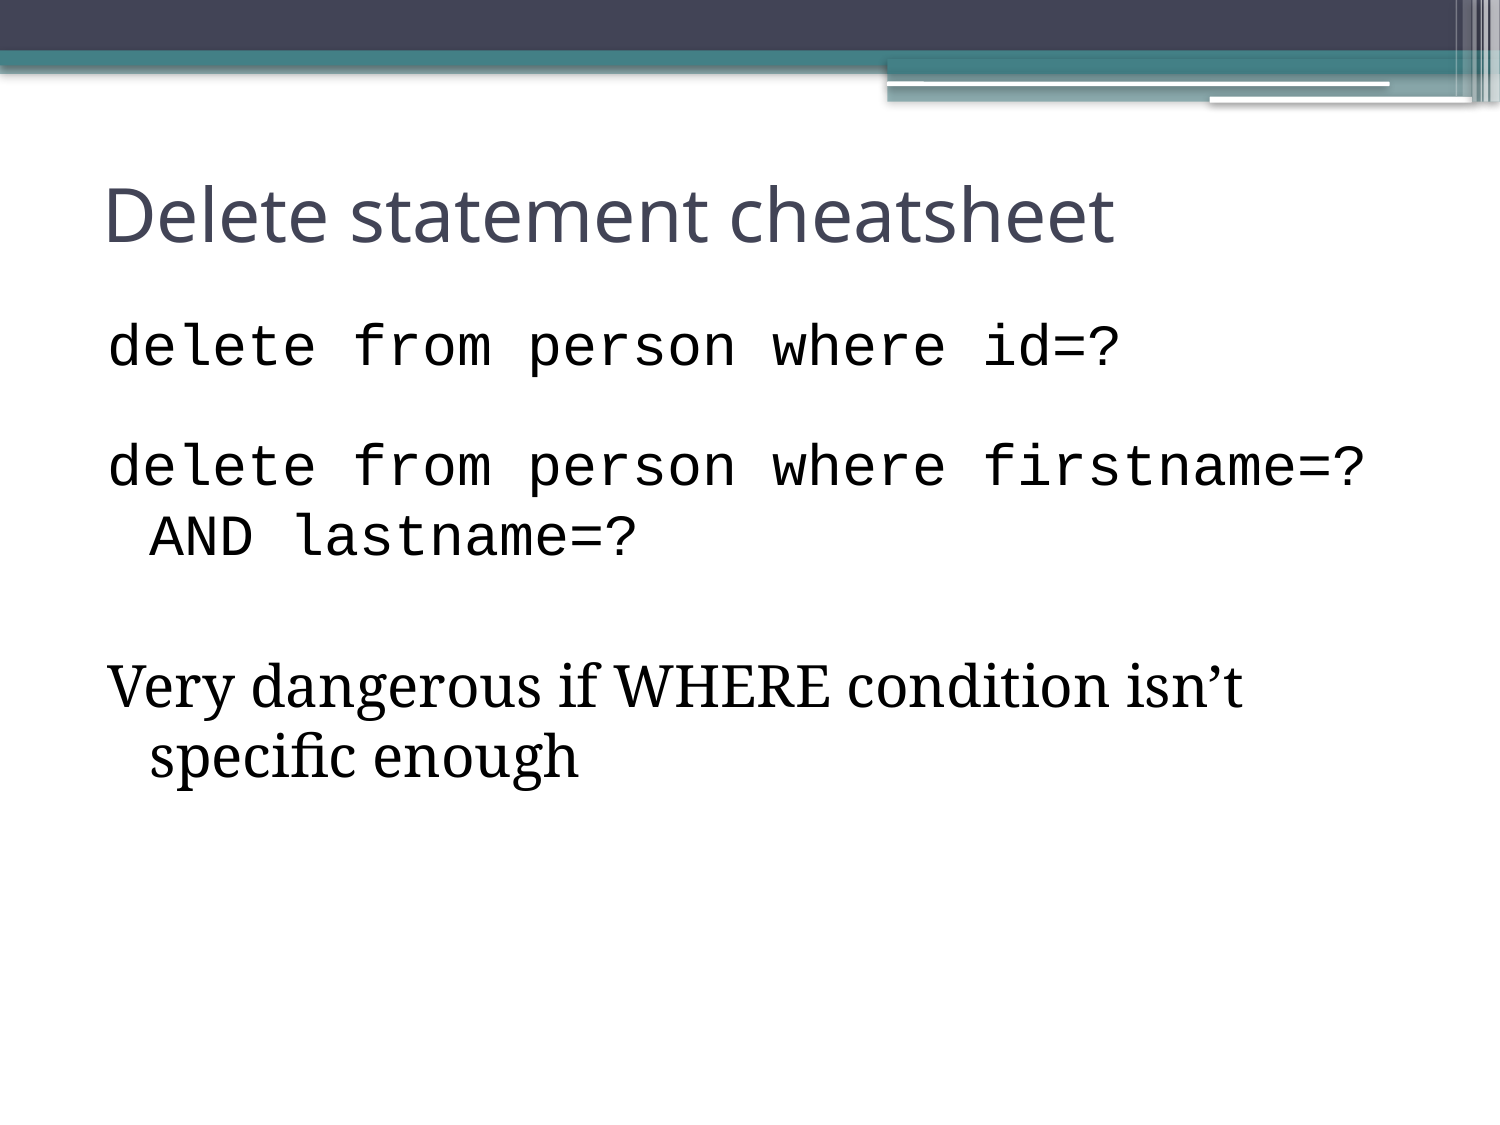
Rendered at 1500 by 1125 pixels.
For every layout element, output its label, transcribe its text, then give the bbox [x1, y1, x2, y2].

title Delete statement cheatsheet [87, 125, 1438, 300]
list delete from person where id=? delete from person where firstname=? AND lastname=? Very dangerous if WHERE condition isn’t specific enough [75, 299, 1425, 1079]
